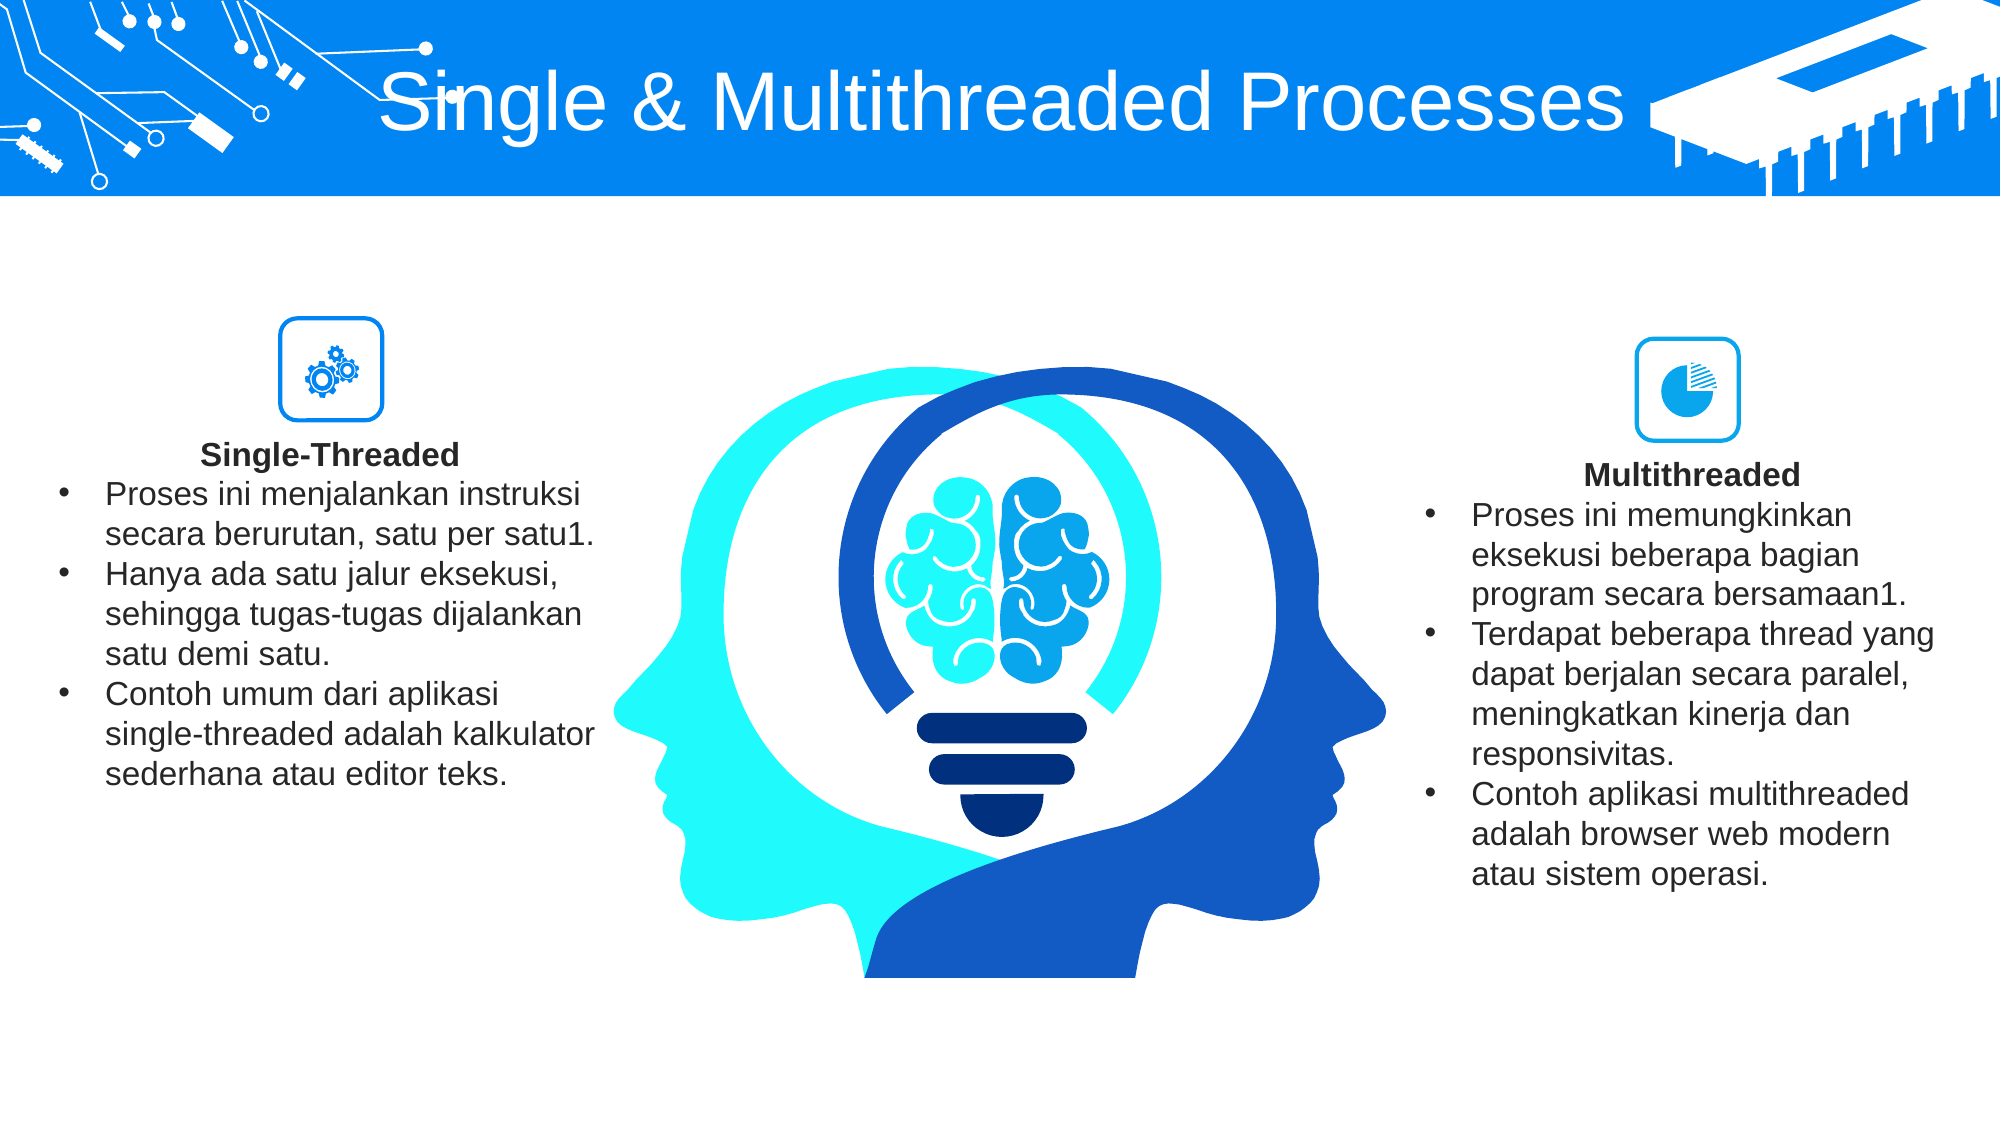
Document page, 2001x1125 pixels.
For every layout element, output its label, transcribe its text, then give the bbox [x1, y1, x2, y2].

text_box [613, 366, 1387, 978]
text_box [304, 343, 361, 399]
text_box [1409, 445, 1976, 1066]
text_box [885, 477, 1110, 685]
text_box [279, 317, 384, 422]
text_box [1635, 337, 1740, 442]
text_box [1660, 361, 1718, 419]
list Single & Multithreaded Processes [53, 44, 1952, 164]
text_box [43, 425, 617, 1006]
